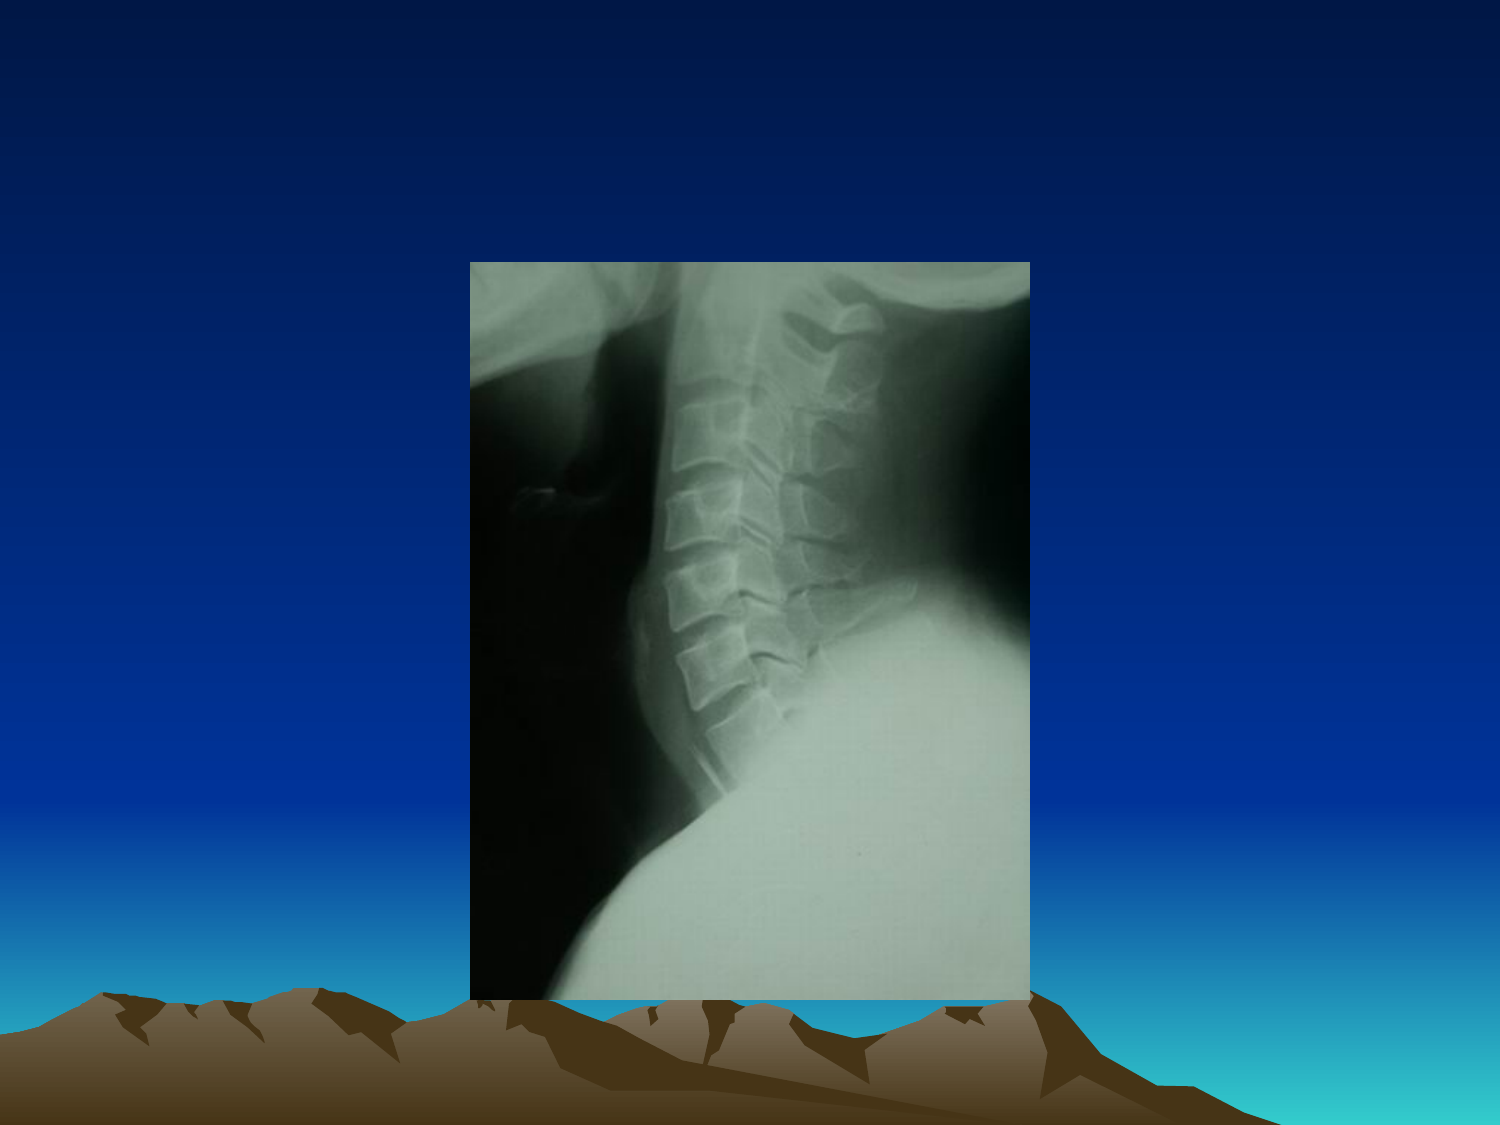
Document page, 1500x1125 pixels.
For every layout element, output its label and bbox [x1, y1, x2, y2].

list [470, 262, 1030, 1001]
